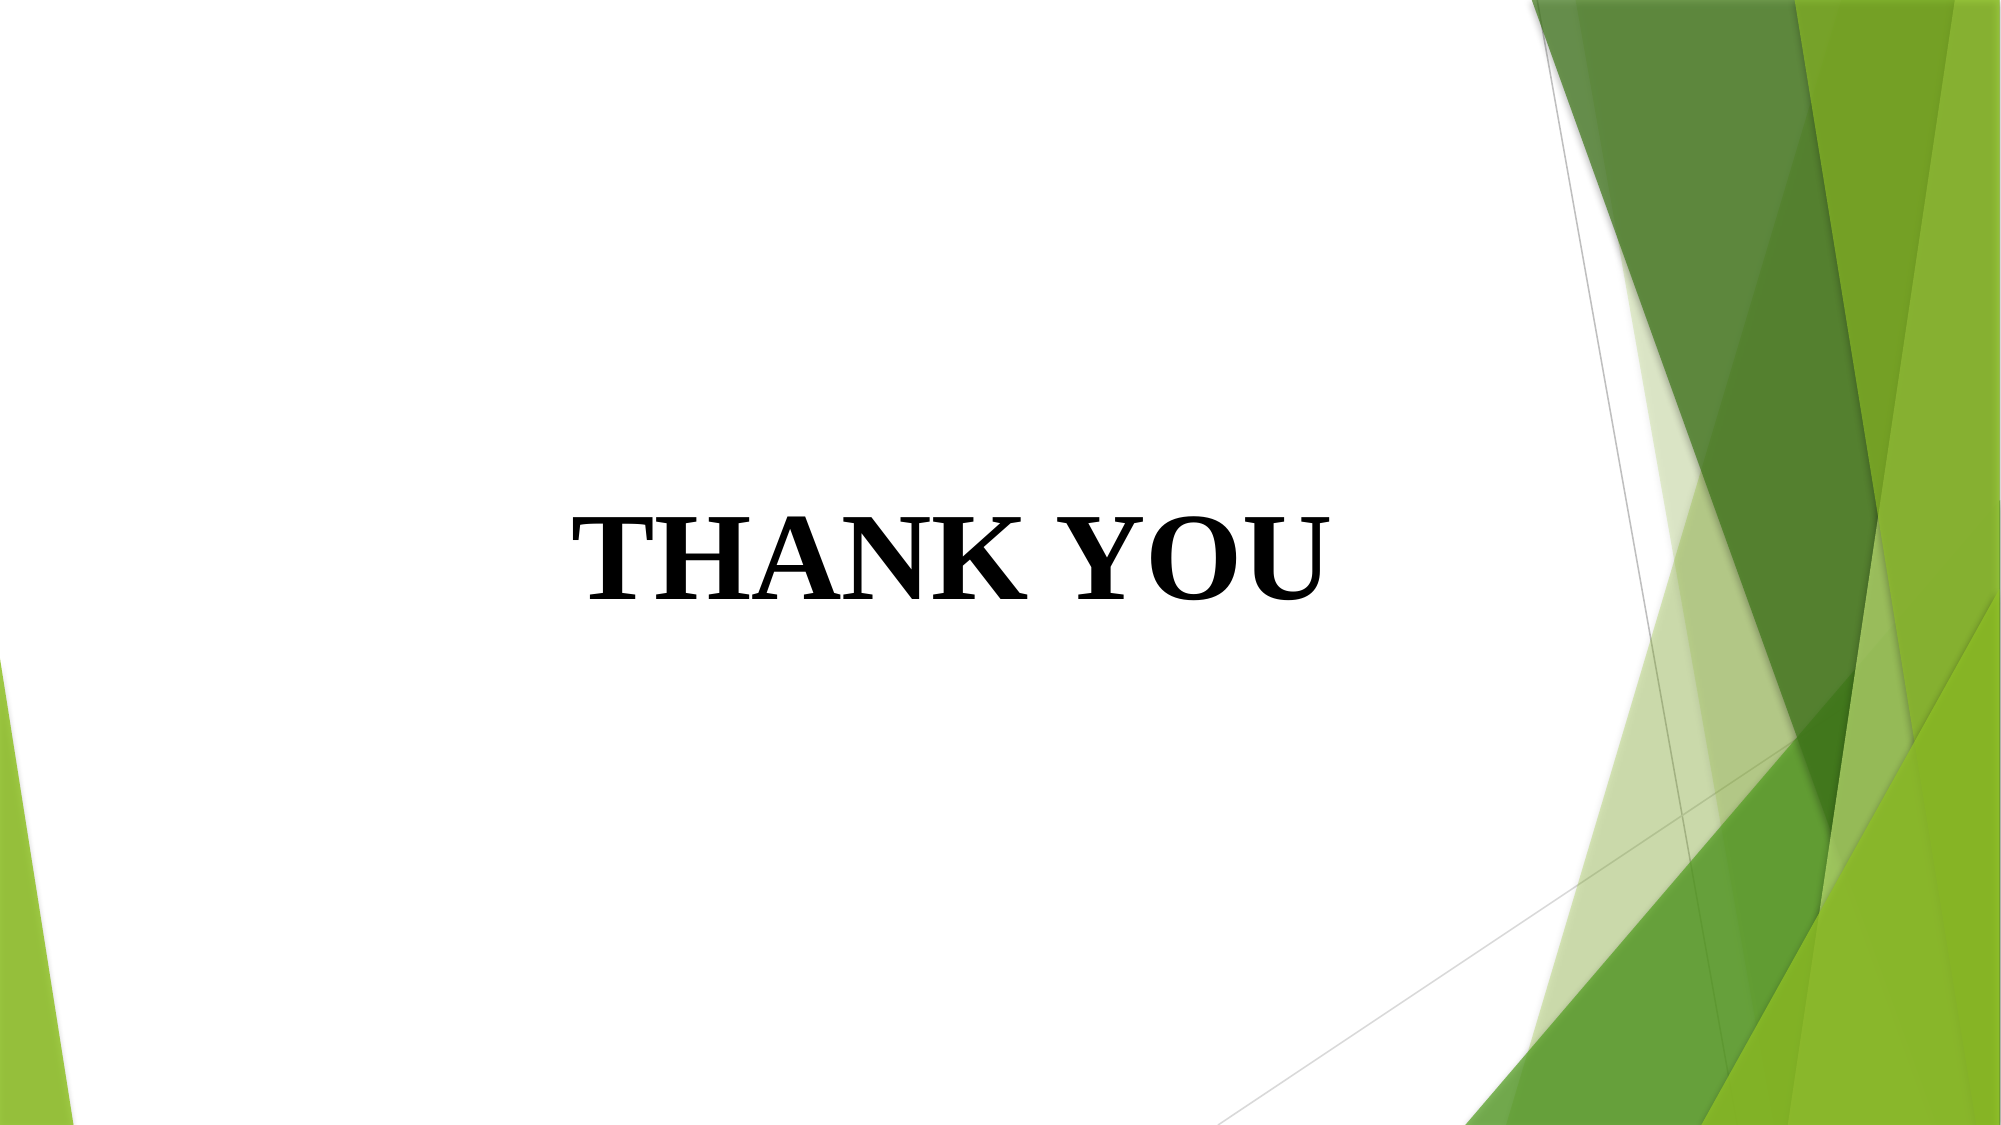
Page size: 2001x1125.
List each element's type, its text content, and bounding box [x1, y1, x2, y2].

text_box THANK YOU [337, 467, 1666, 632]
